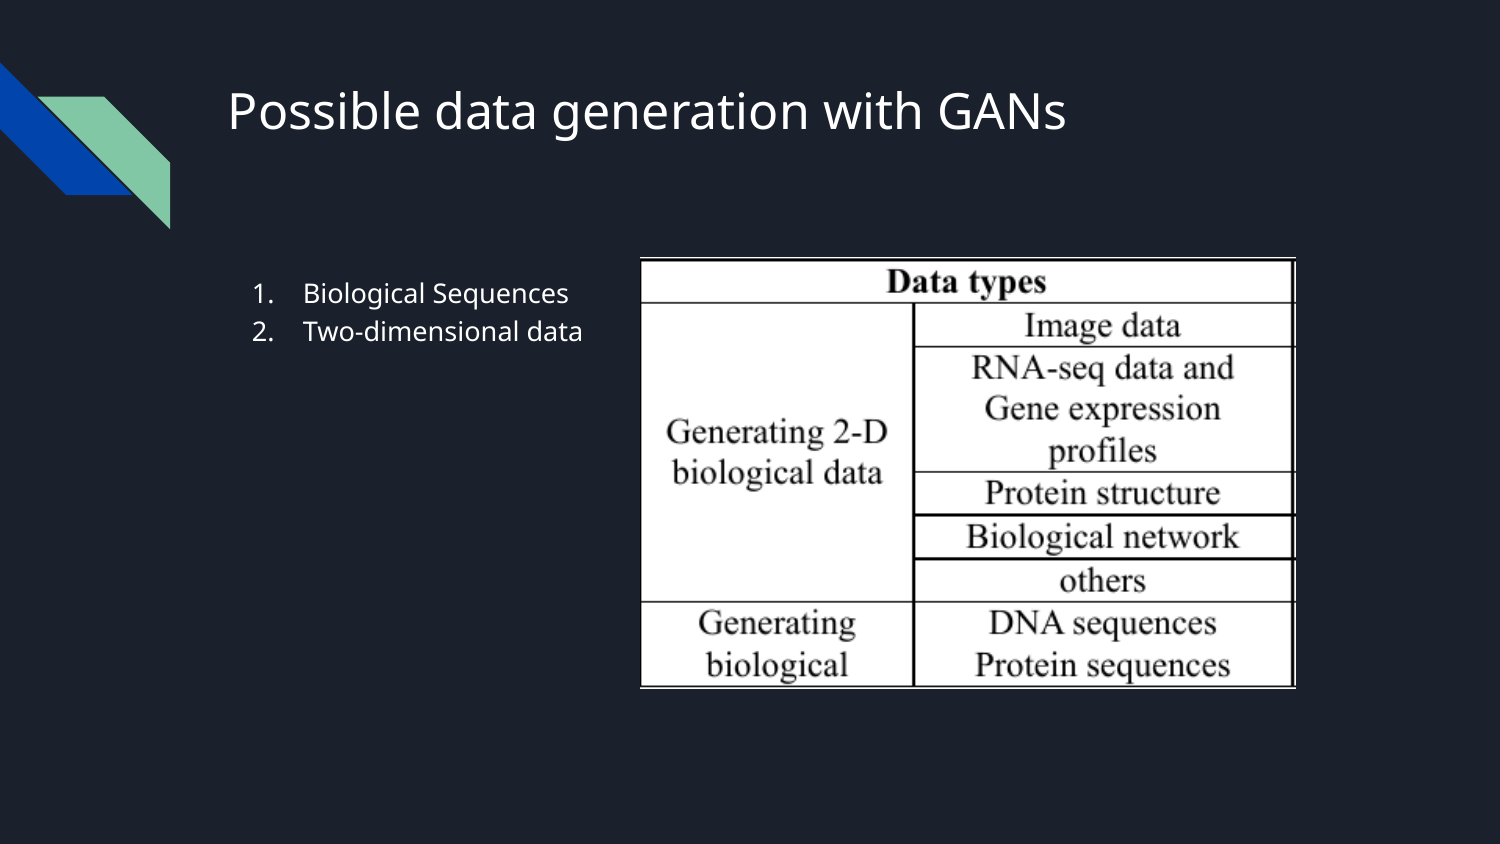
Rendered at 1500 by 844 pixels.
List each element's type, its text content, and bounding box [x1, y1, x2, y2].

title Possible data generation with GANs [212, 64, 1368, 215]
picture [640, 256, 1296, 689]
list Biological Sequences Two-dimensional data [212, 257, 1368, 735]
